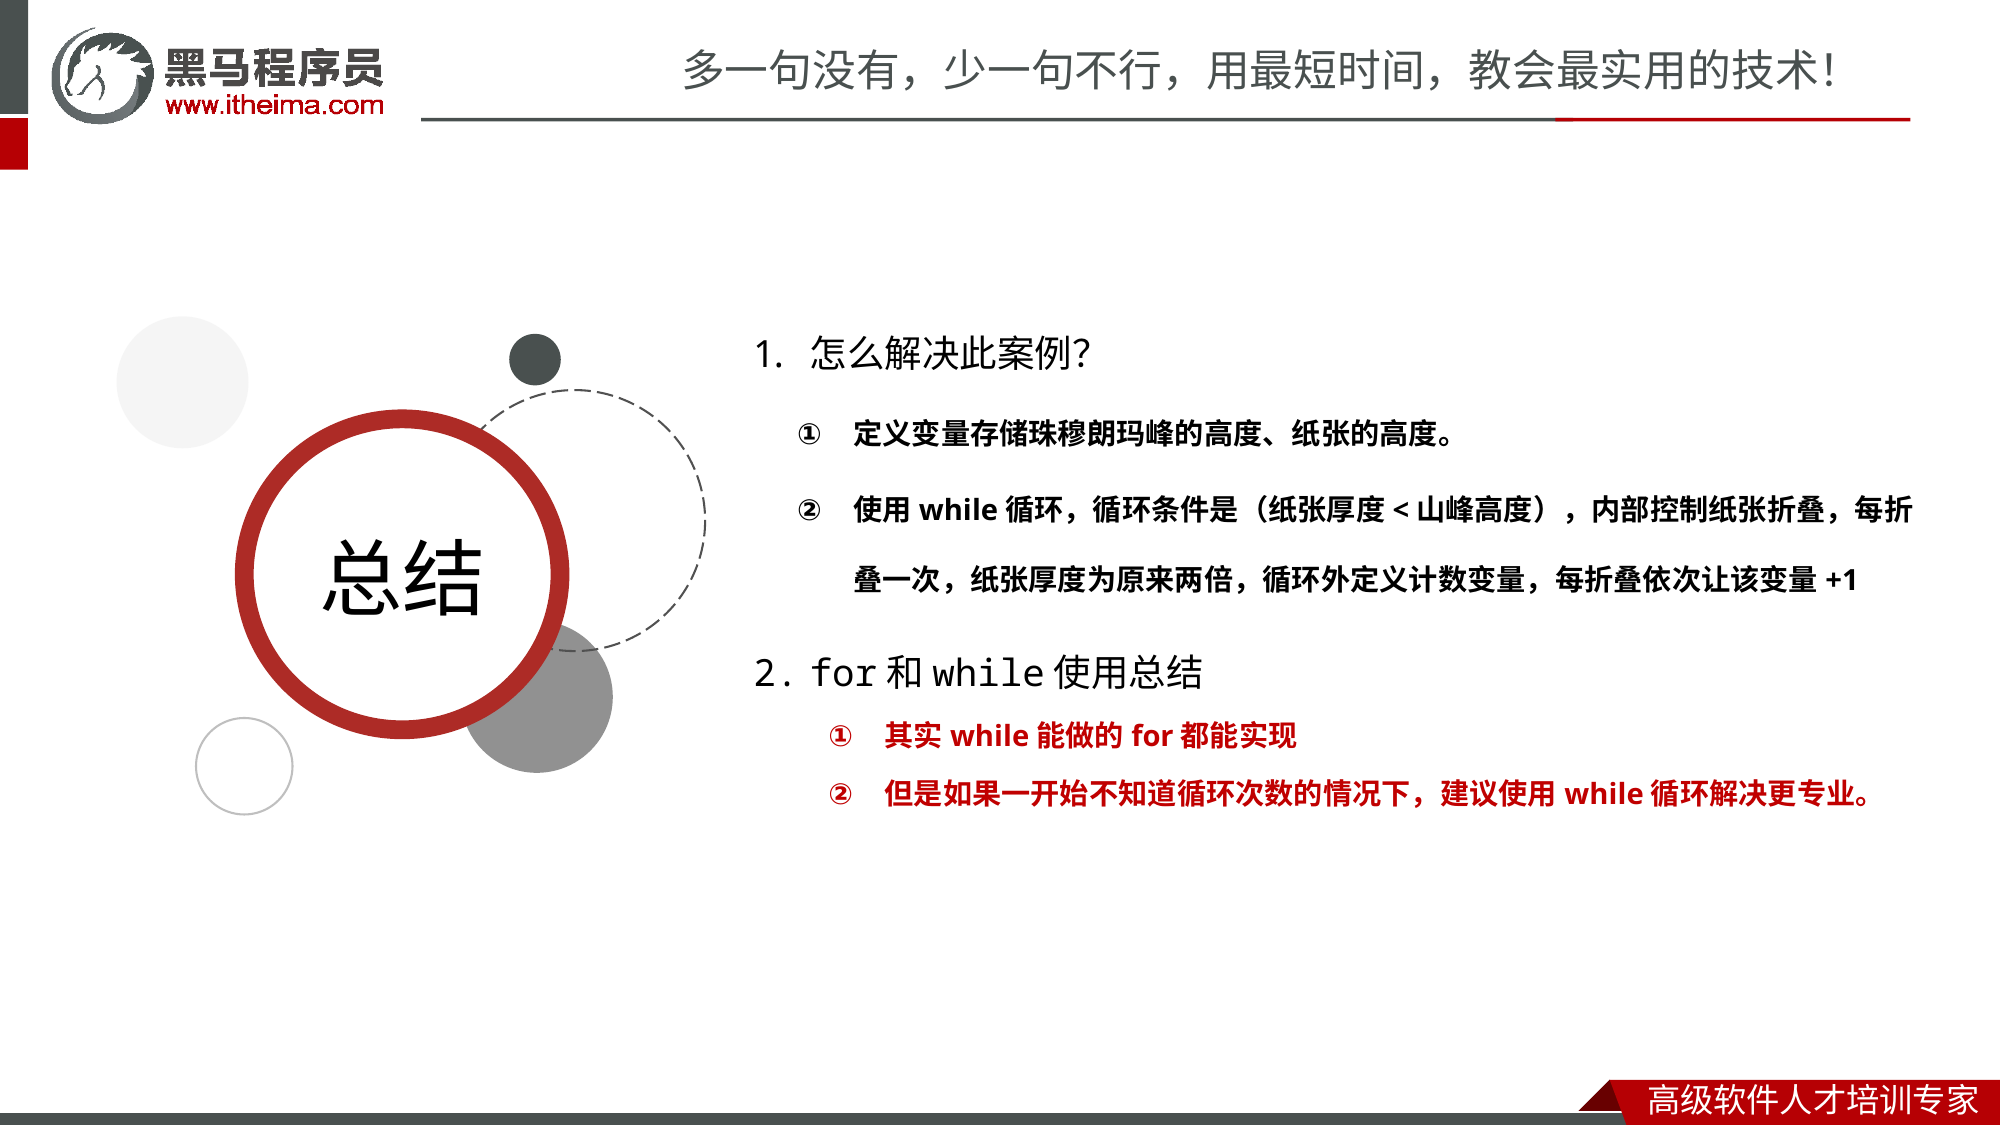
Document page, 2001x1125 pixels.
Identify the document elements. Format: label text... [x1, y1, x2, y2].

picture [50, 26, 384, 125]
list 怎么解决此案例？ 定义变量存储珠穆朗玛峰的高度、纸张的高度。 使用while循环，循环条件是（纸张厚度<山峰高度），内部控制纸张折叠，每折叠一次，纸张厚度为原来两倍，循环外定义计数变量，每折叠依次让该变量+1 for和while使用总结 其实while能做的for都能实现 但是如果一开始不知道循环次数的情况下，建议使用while循环解决更专业。 [738, 297, 1939, 968]
